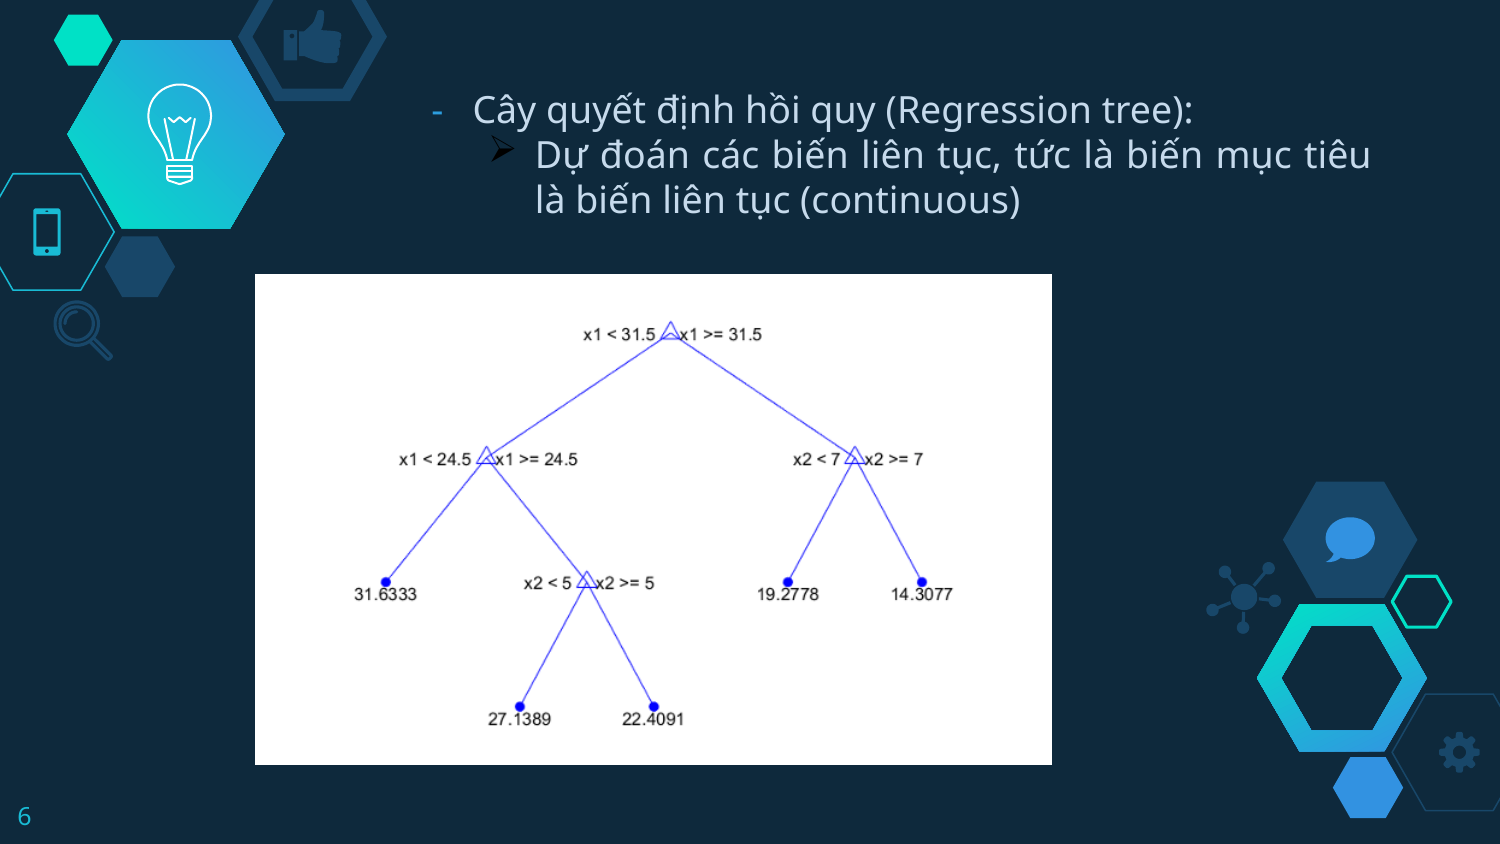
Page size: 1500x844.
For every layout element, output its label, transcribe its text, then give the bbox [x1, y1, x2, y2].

picture [254, 274, 1052, 766]
text_box - Cây quyết định hồi quy (Regression tree): Dự đoán các biến liên tục, tức là biến mục tiêu là biến liên tục (continuous) [416, 78, 1388, 229]
slide_number 6 [2, 785, 93, 844]
